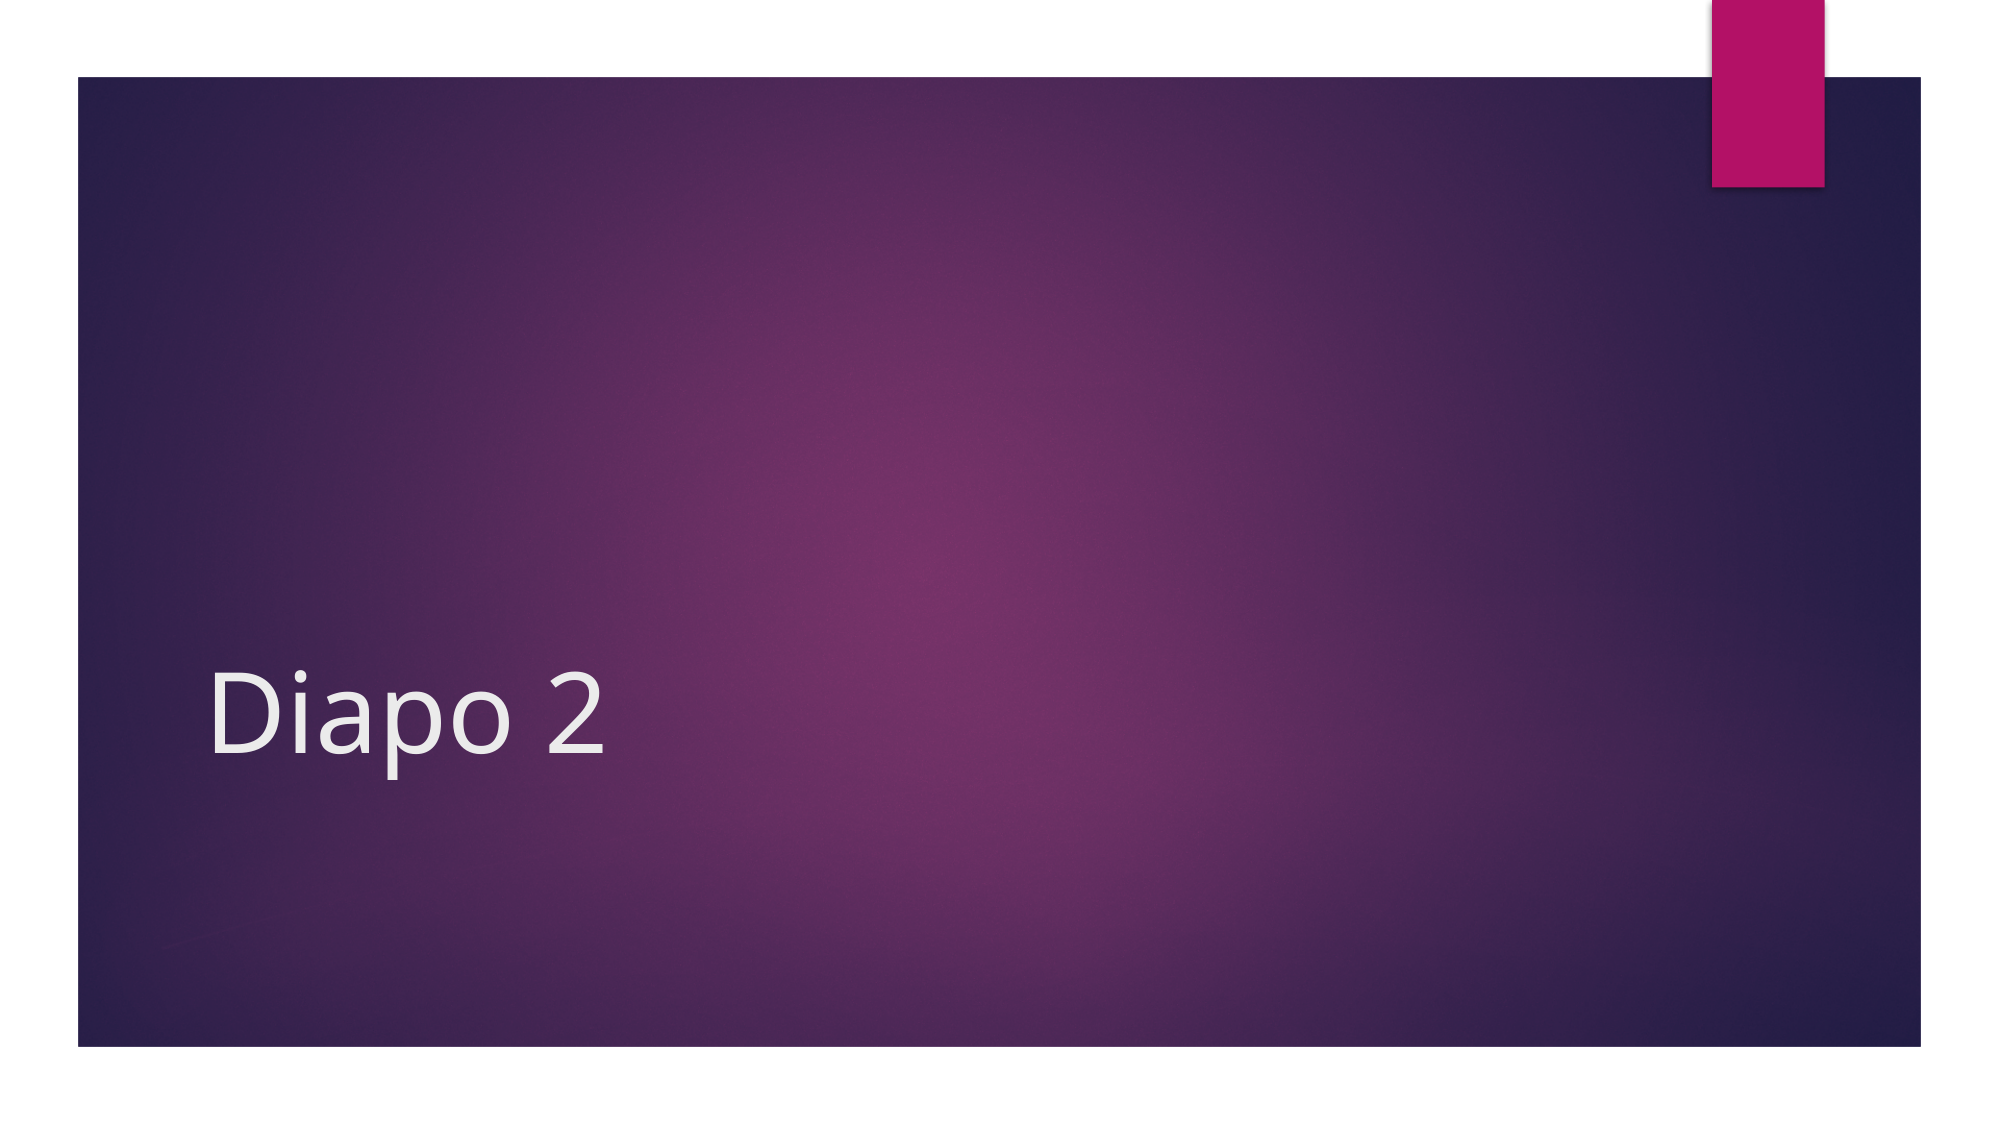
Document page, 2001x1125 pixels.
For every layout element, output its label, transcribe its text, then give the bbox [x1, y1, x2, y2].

title Diapo 2 [189, 344, 1638, 784]
